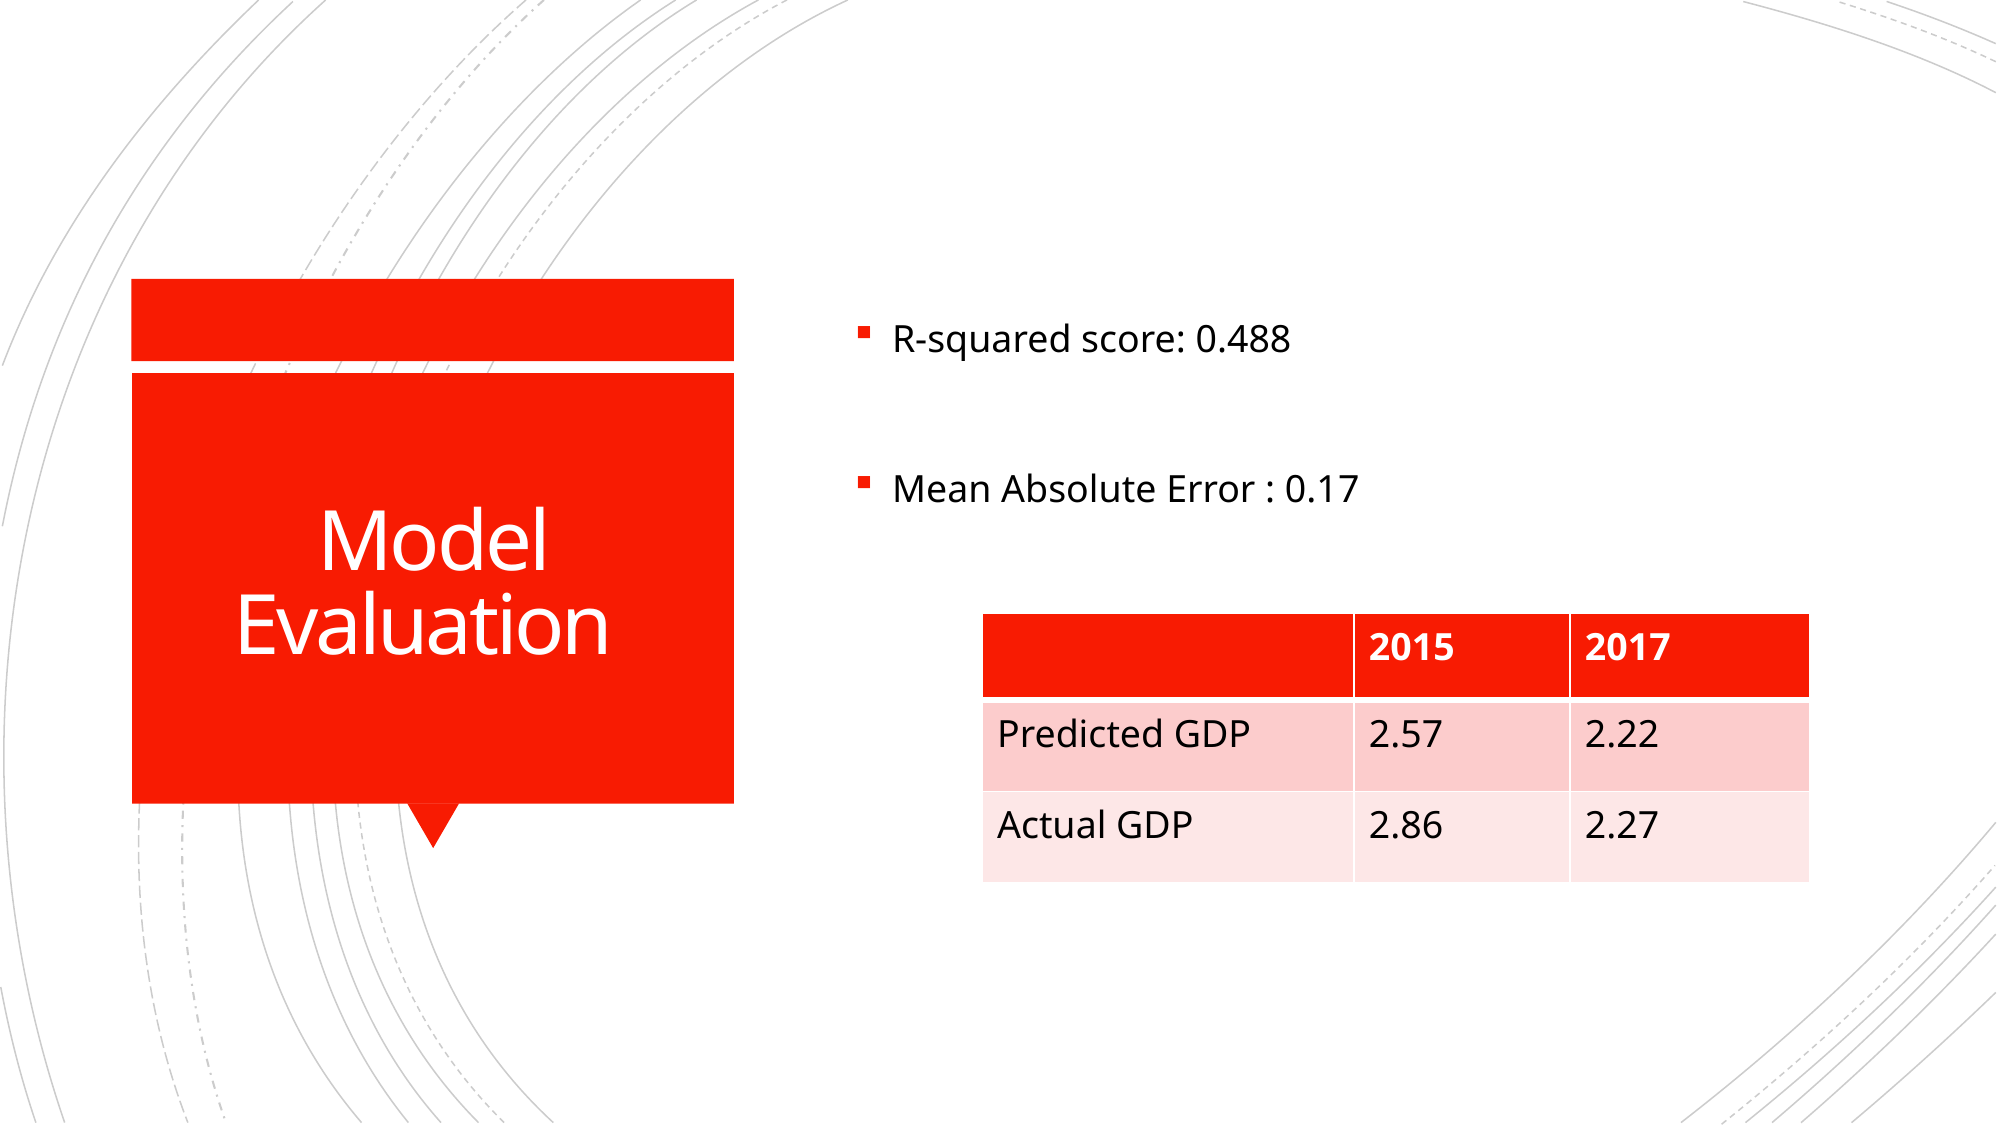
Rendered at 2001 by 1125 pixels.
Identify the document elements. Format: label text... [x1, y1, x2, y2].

table_cell 2.27 [1571, 792, 1809, 882]
table_cell Predicted GDP [983, 703, 1353, 791]
table_cell Actual GDP [983, 792, 1353, 882]
table_cell 2.86 [1355, 792, 1569, 882]
table_cell 2.22 [1571, 703, 1809, 791]
title Model Evaluation [145, 385, 720, 789]
table_header 2015 [1355, 614, 1569, 697]
list R-squared score: 0.488 Mean Absolute Error : 0.17 [839, 131, 1871, 993]
table_header [983, 614, 1353, 697]
table_header 2017 [1571, 614, 1809, 697]
table_cell 2.57 [1355, 703, 1569, 791]
